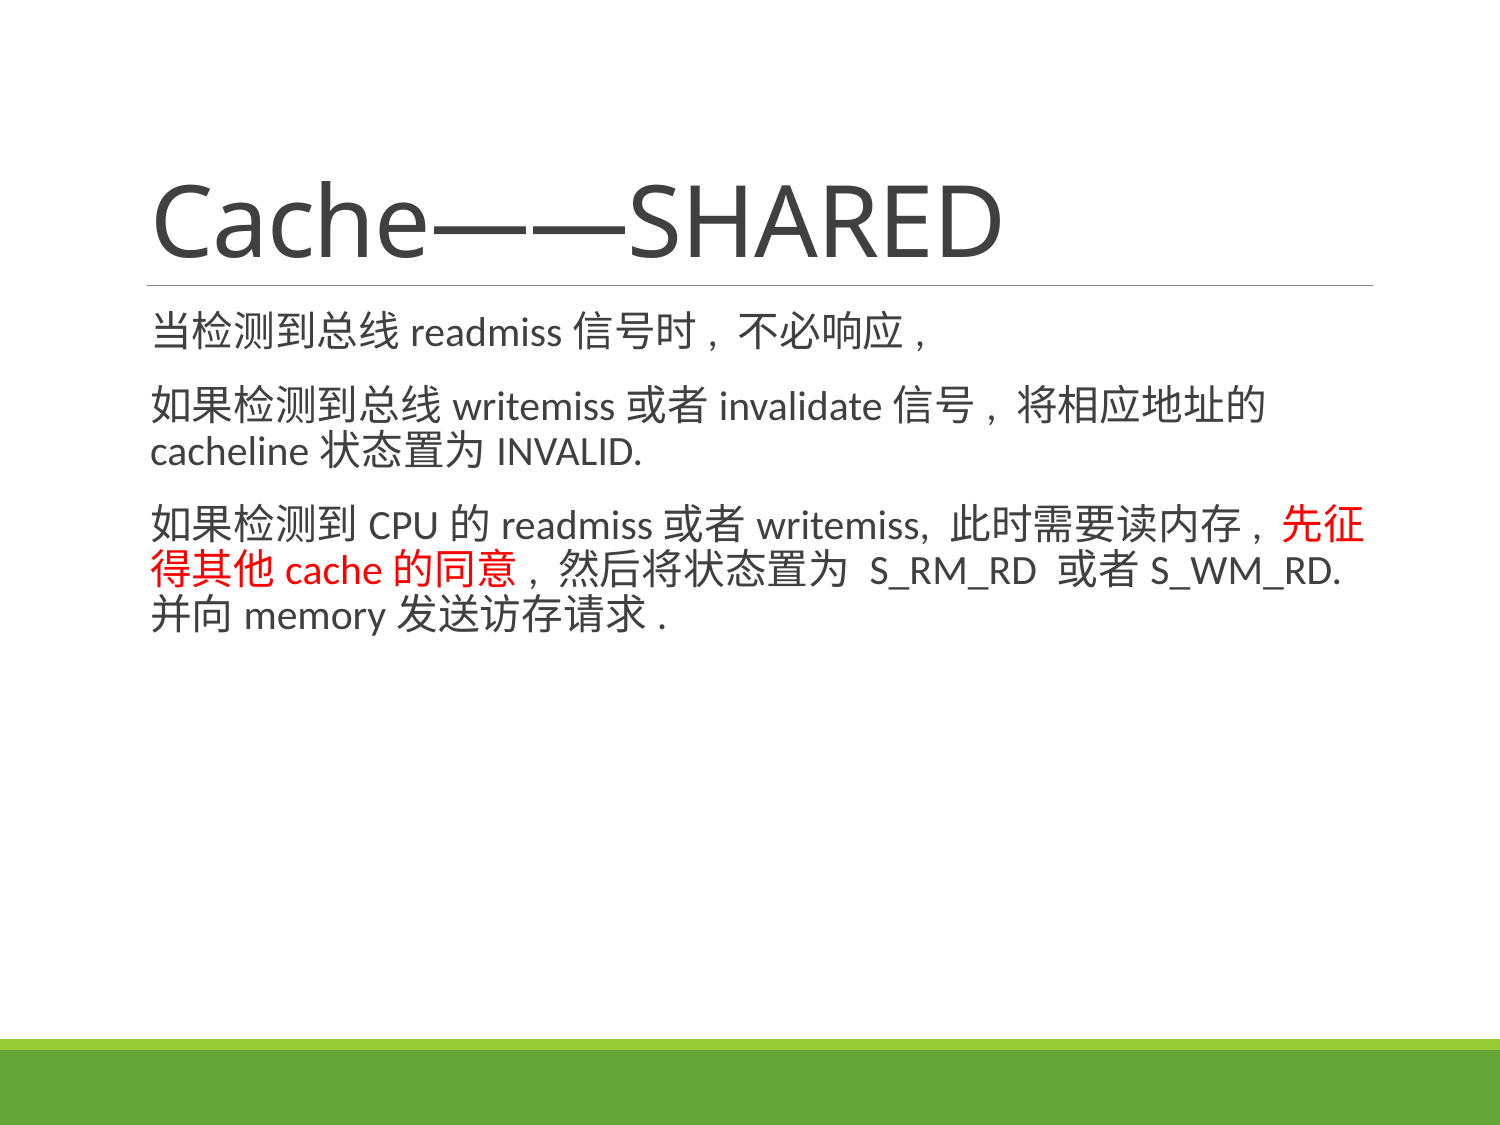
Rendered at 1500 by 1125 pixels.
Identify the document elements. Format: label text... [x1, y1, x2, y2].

title Cache——SHARED [135, 47, 1373, 285]
list 当检测到总线readmiss信号时, 不必响应, 如果检测到总线writemiss或者invalidate信号, 将相应地址的cacheline状态置为INVALID. 如果检测到CPU的readmiss或者writemiss, 此时需要读内存, 先征得其他cache的同意, 然后将状态置为 S_RM_RD 或者S_WM_RD. 并向memory发送访存请求. [135, 302, 1373, 963]
